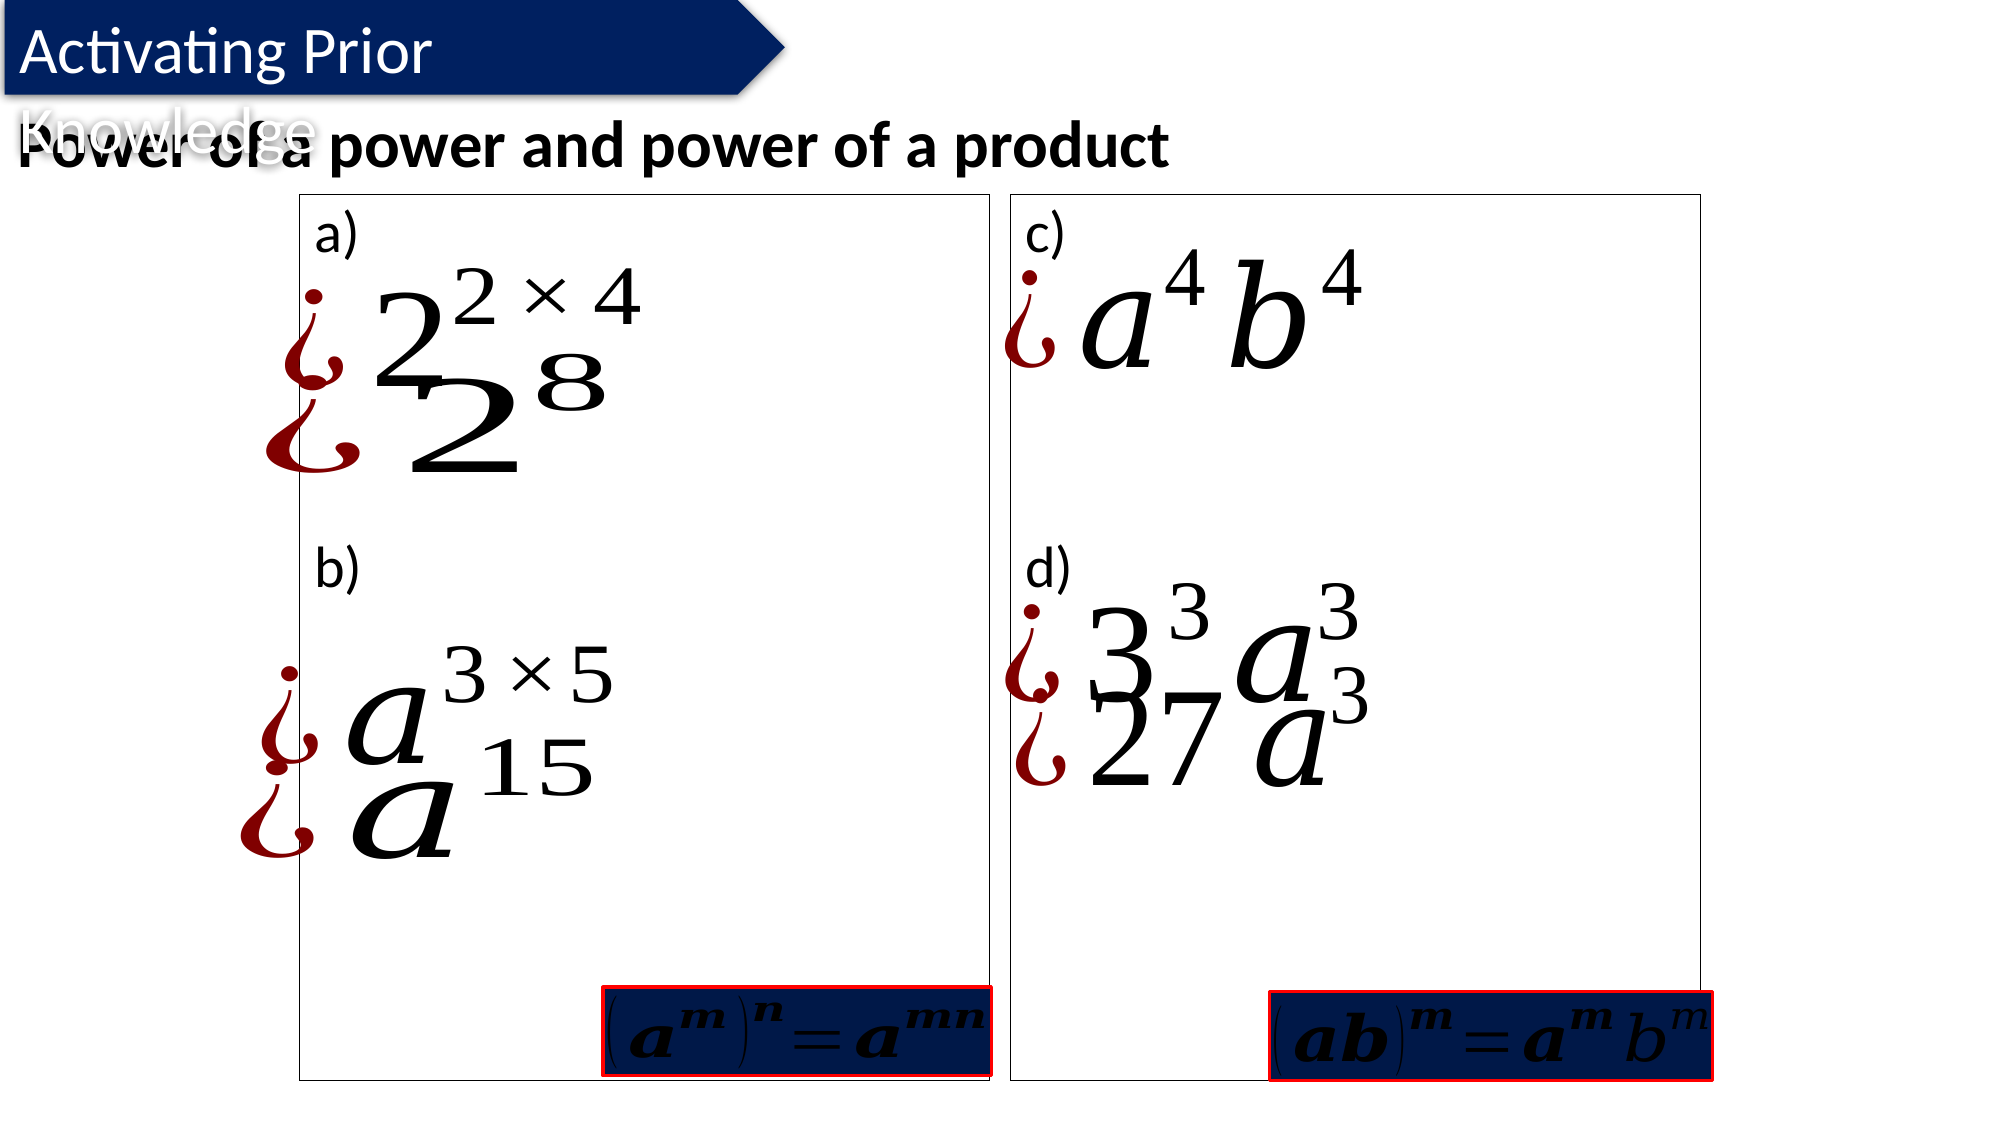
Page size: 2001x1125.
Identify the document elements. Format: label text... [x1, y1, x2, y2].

text_box Activating Prior Knowledge [4, 0, 785, 95]
title Power of a power and power of a product [2, 37, 1728, 255]
